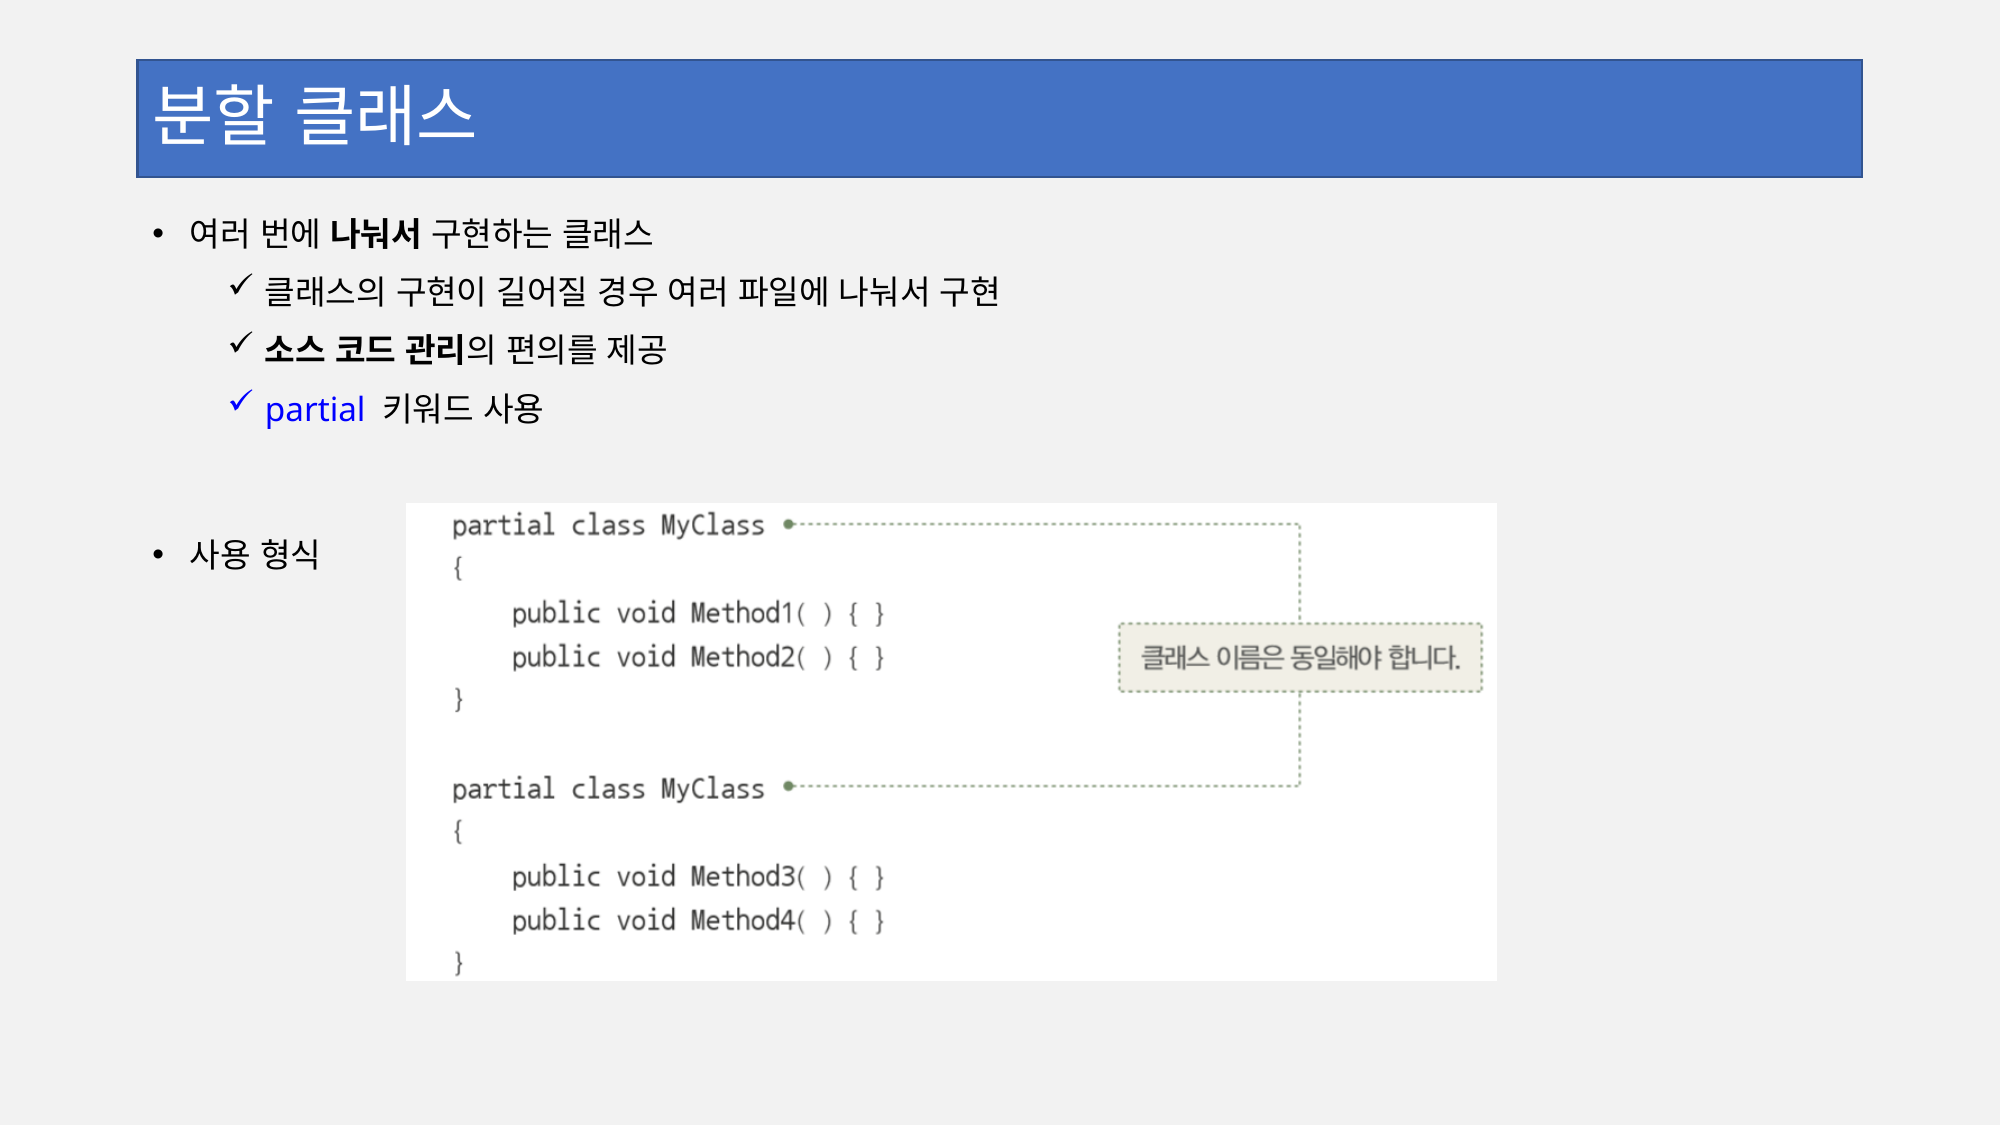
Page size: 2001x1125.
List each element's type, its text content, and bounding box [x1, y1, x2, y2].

list 여러 번에 나눠서 구현하는 클래스 클래스의 구현이 길어질 경우 여러 파일에 나눠서 구현 소스 코드 관리의 편의를 제공 partial 키워드 사용 사용 형식 [137, 197, 1863, 1040]
picture [406, 503, 1497, 981]
title 분할 클래스 [136, 59, 1863, 178]
